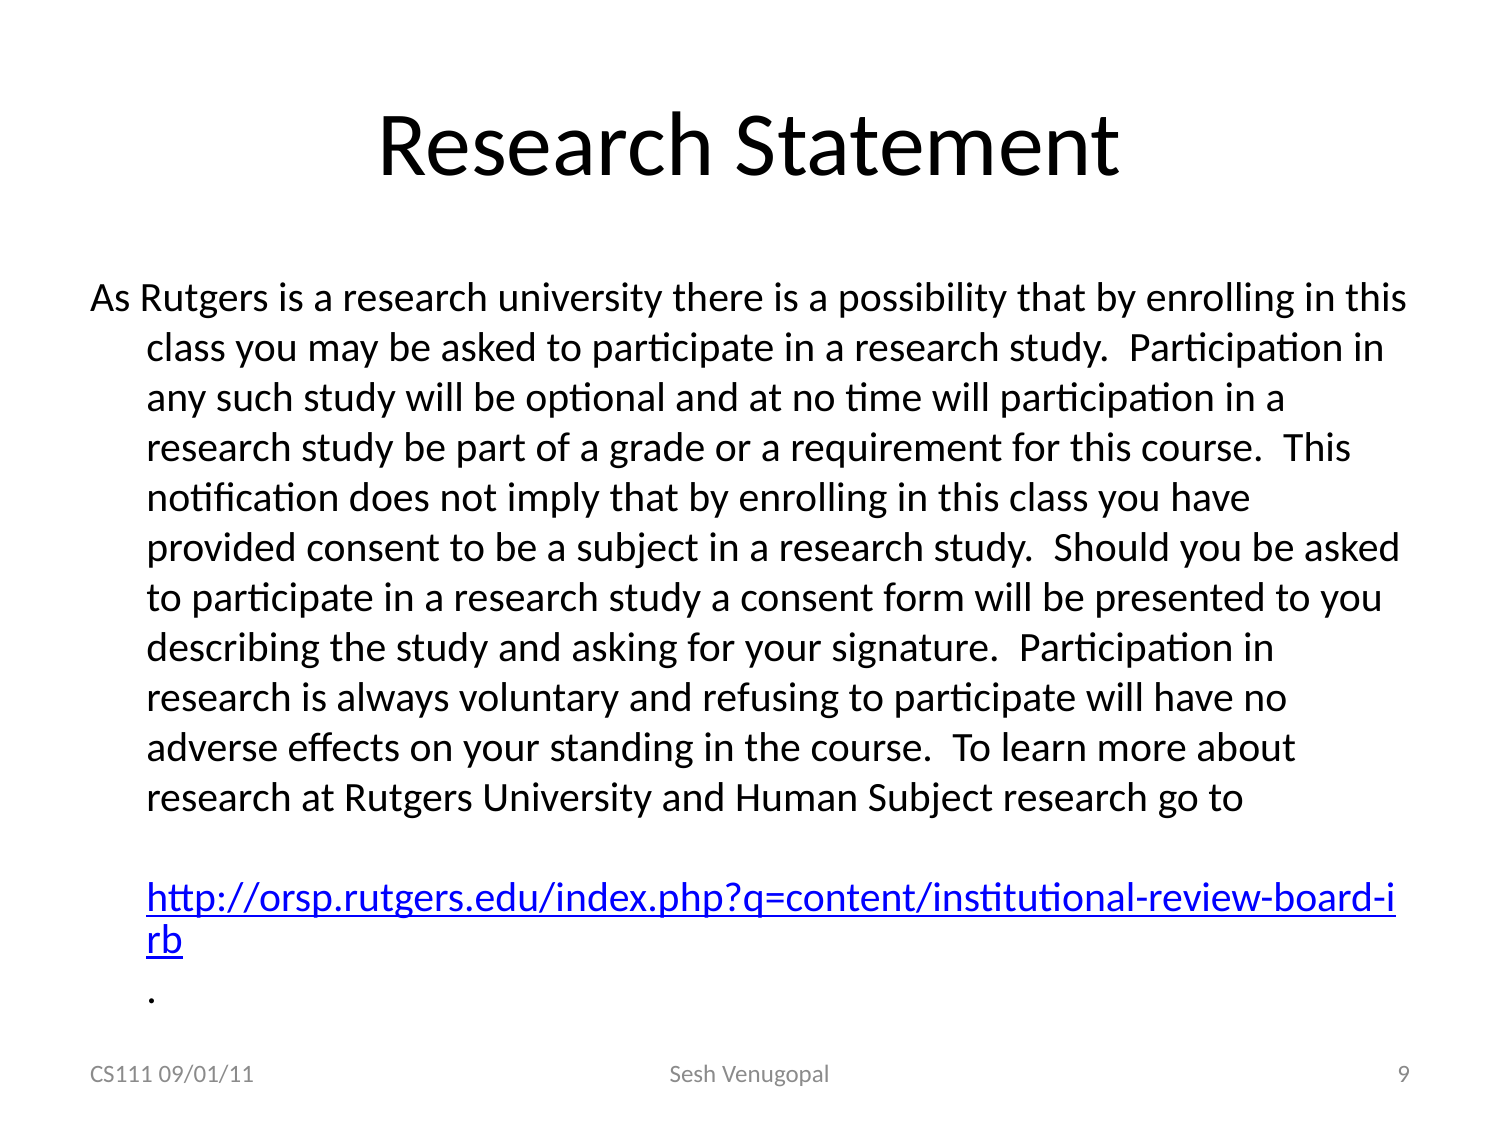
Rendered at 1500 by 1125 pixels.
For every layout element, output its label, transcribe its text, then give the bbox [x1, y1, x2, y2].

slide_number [75, 1042, 425, 1103]
list As Rutgers is a research university there is a possibility that by enrolling in this class you may be asked to participate in a research study. Participation in any such study will be optional and at no time will participation in a research study be part of a grade or a requirement for this course. This notification does not imply that by enrolling in this class you have provided consent to be a subject in a research study. Should you be asked to participate in a research study a consent form will be presented to you describing the study and asking for your signature. Participation in research is always voluntary and refusing to participate will have no adverse effects on your standing in the course. To learn more about research at Rutgers University and Human Subject research go to http://orsp.rutgers.edu/index.php?q=content/institutional-review-board-irb. [75, 262, 1425, 1005]
footer Sesh Venugopal [512, 1042, 988, 1103]
slide_number 9 [1074, 1042, 1425, 1103]
title Research Statement [75, 45, 1425, 233]
